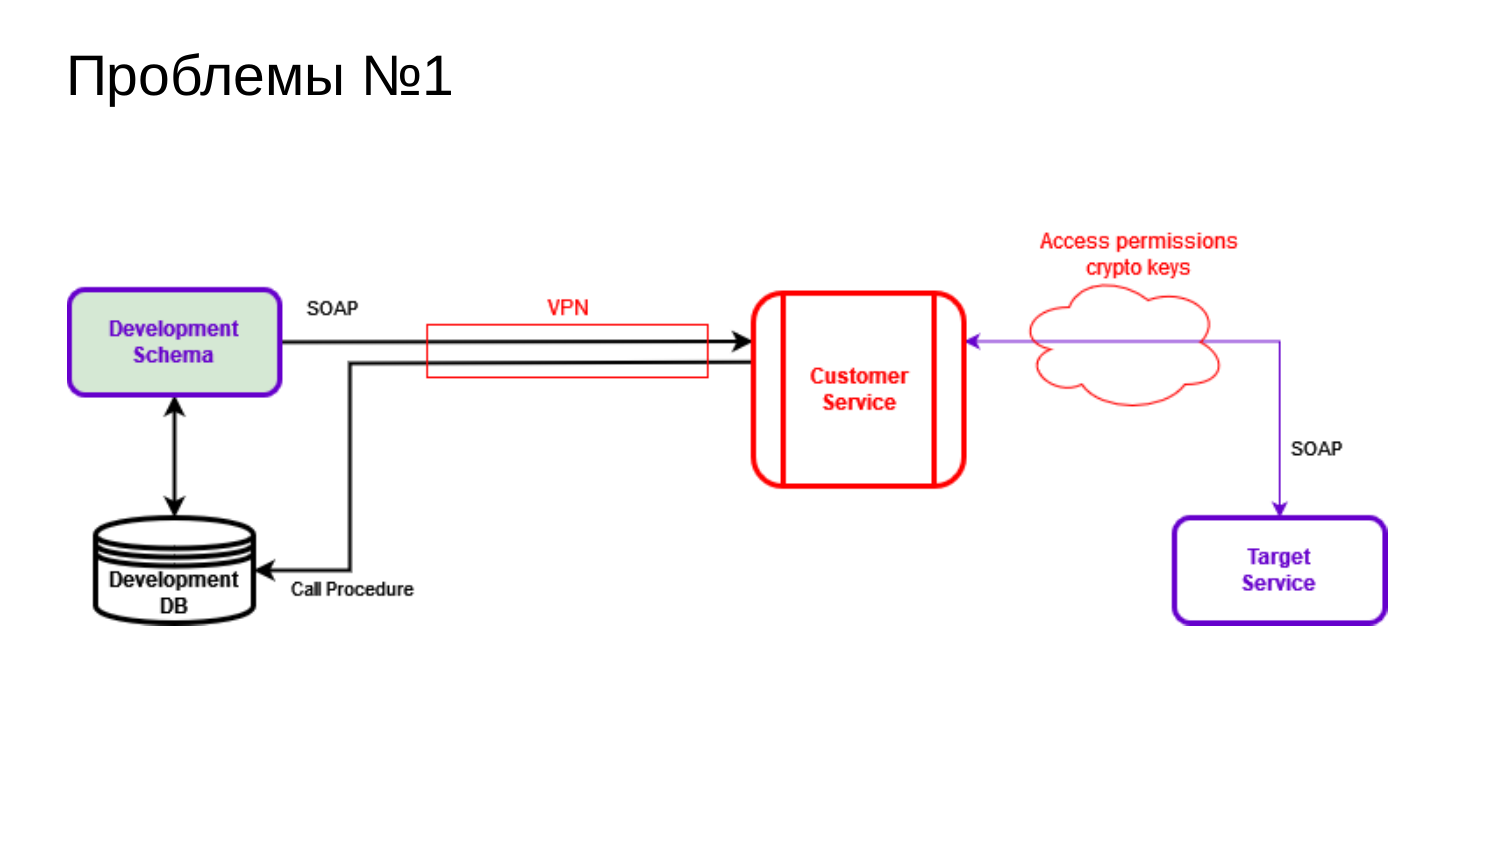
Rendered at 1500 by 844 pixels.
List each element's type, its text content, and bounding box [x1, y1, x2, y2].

title Проблемы №1 [51, 28, 1449, 123]
picture [66, 218, 1388, 627]
